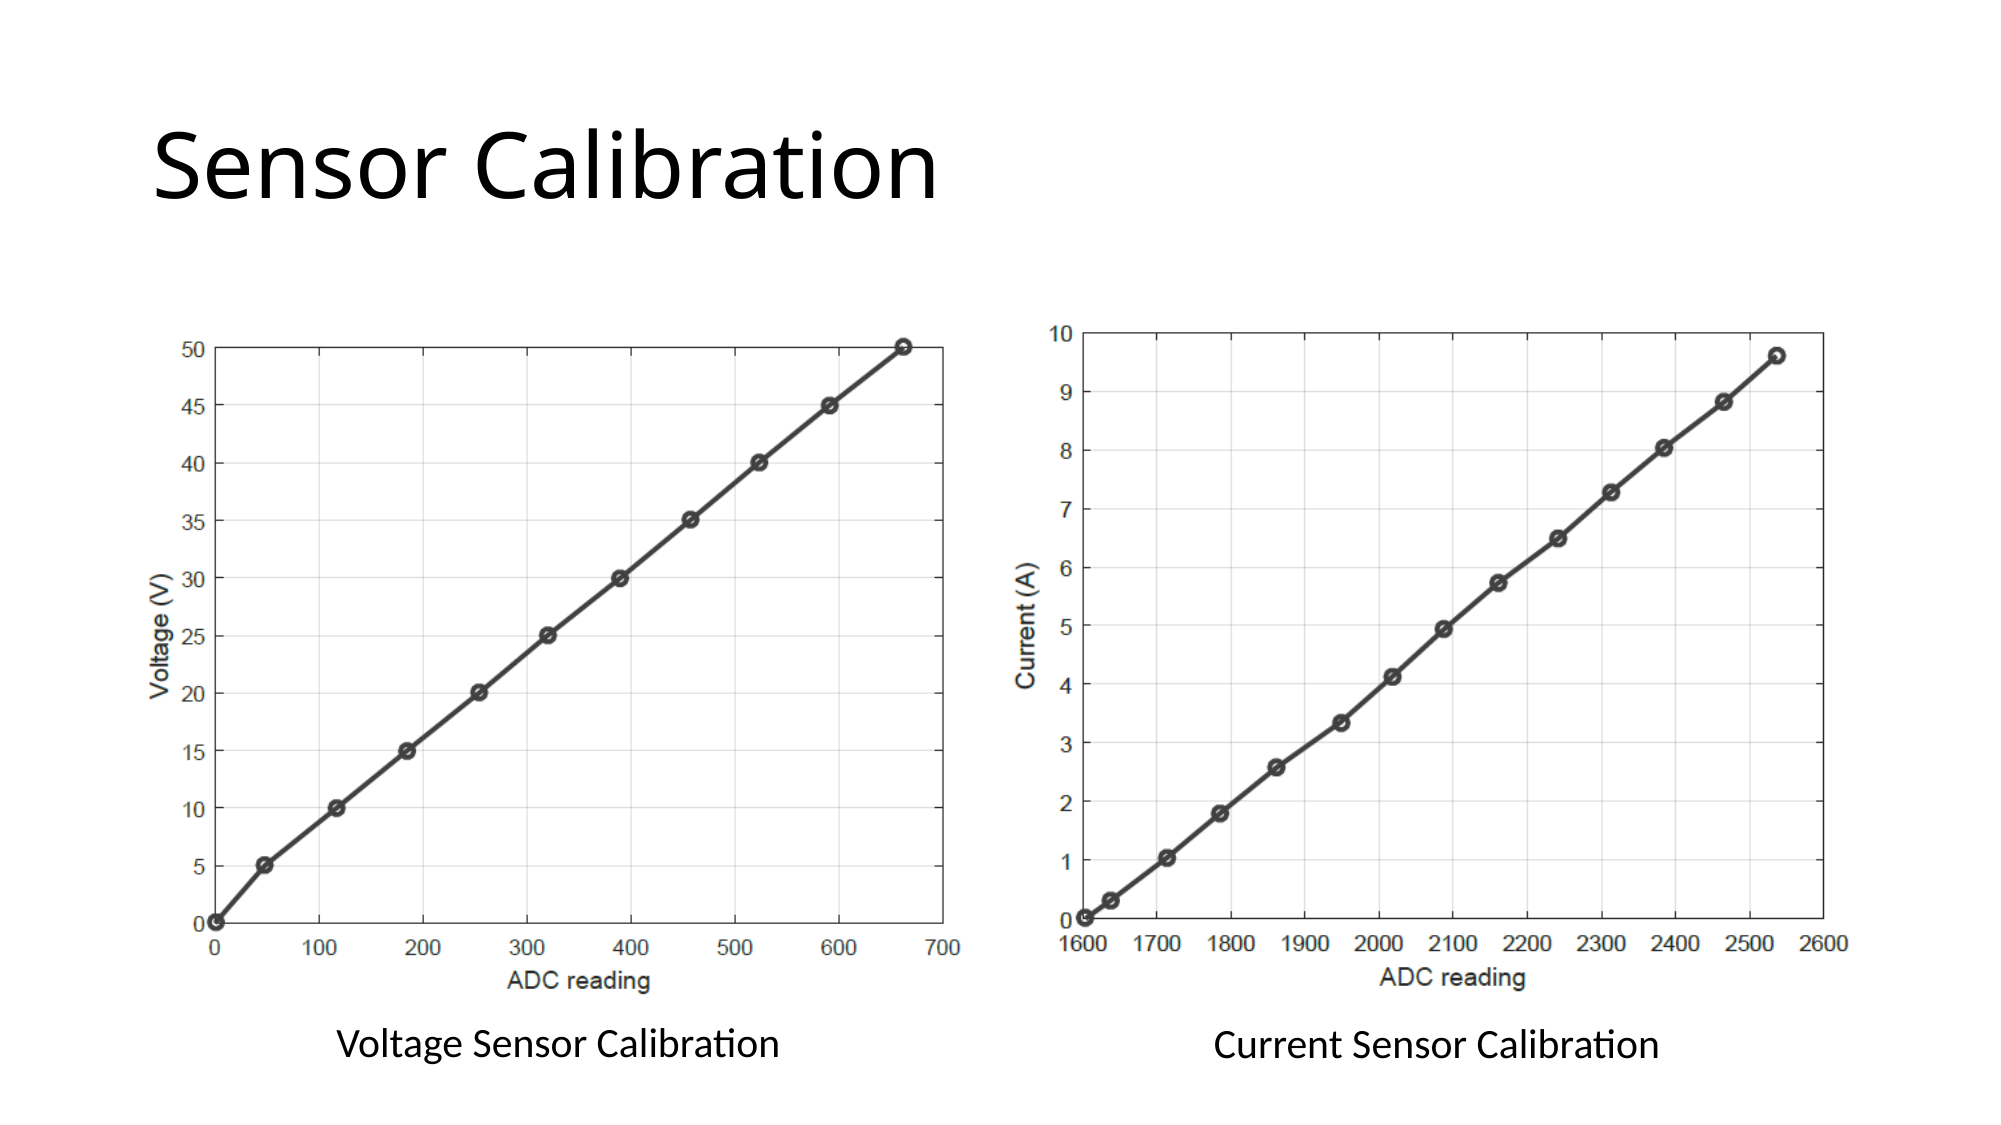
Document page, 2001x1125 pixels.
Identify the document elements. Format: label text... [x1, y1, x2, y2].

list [129, 317, 988, 1002]
title Sensor Calibration [137, 59, 1863, 278]
text_box Voltage Sensor Calibration [321, 1008, 796, 1074]
text_box Current Sensor Calibration [1199, 1009, 1676, 1075]
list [1012, 311, 1863, 1002]
